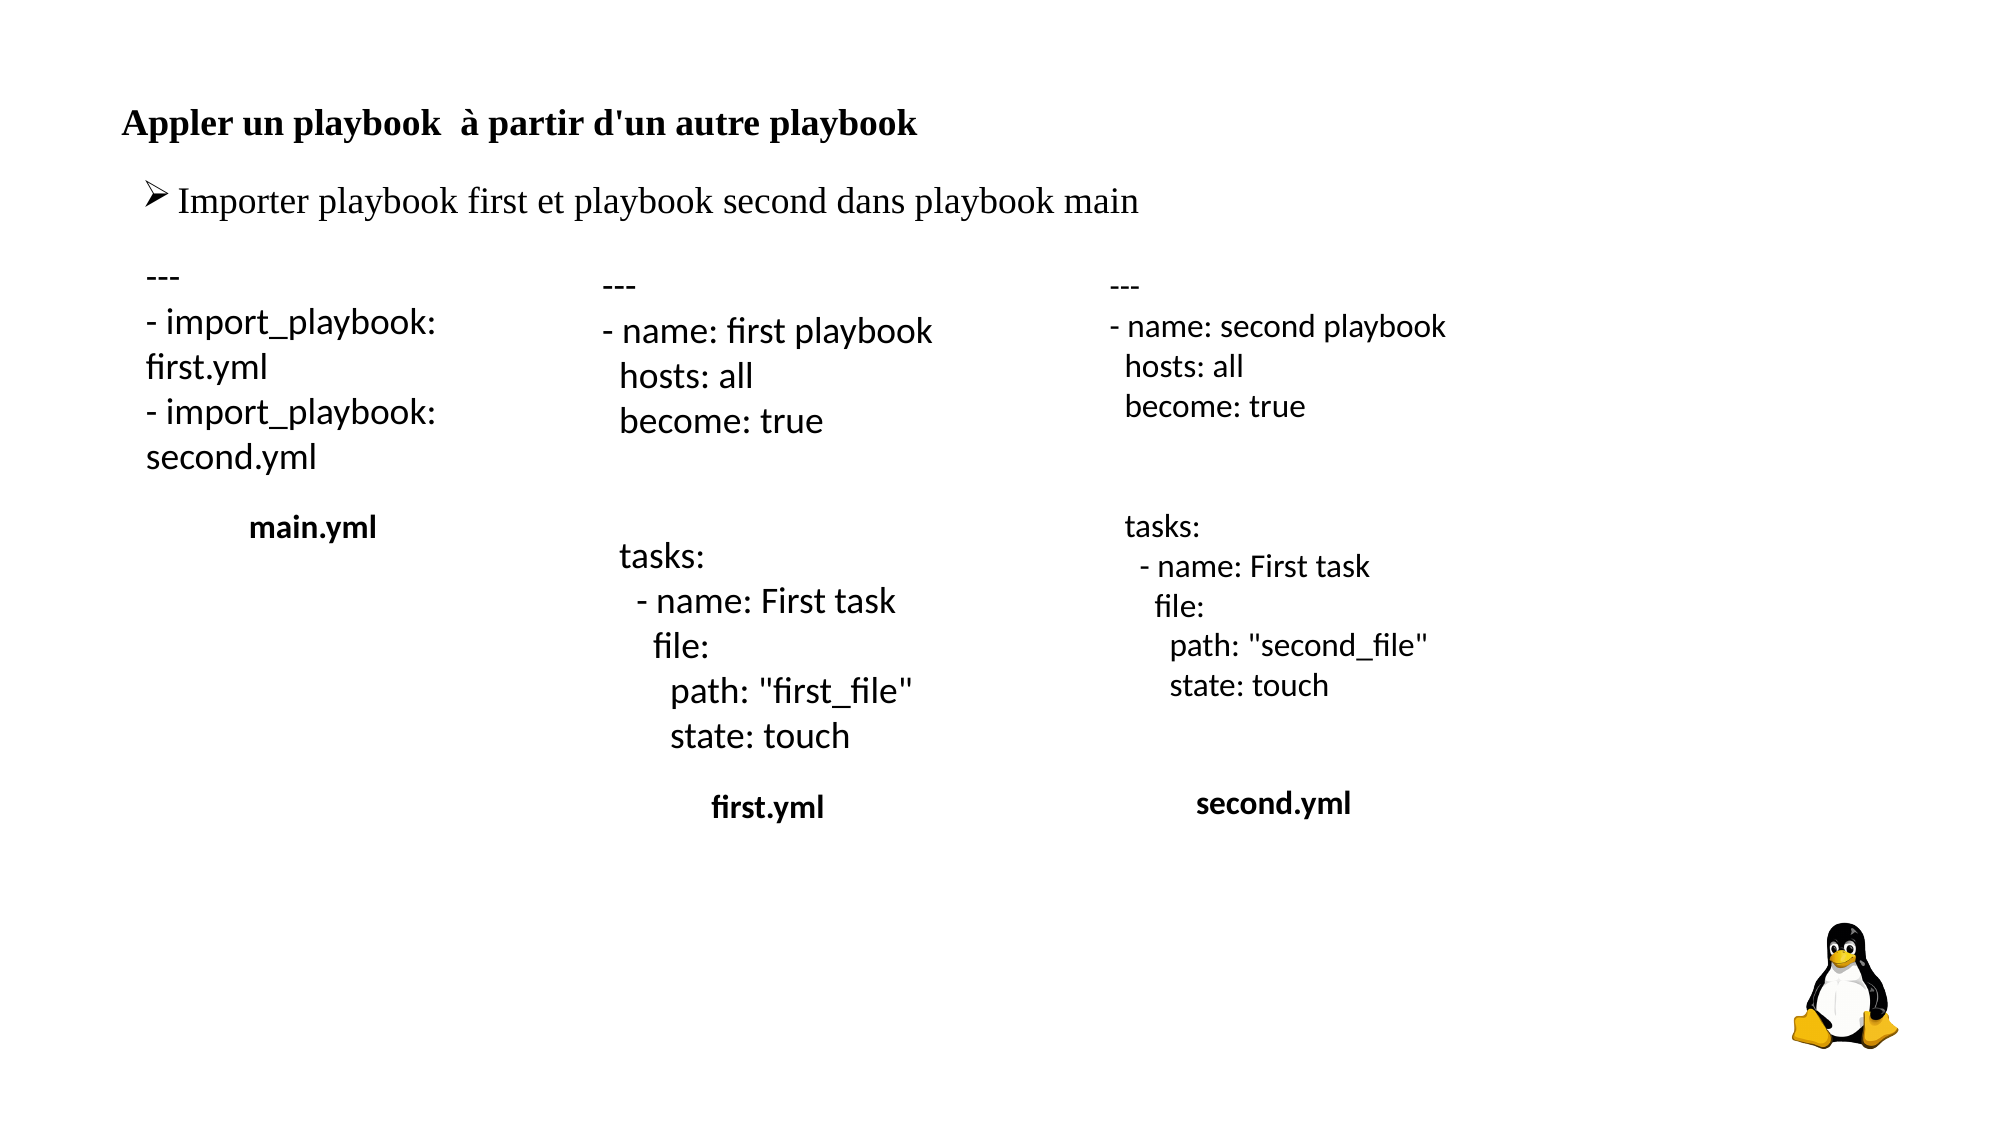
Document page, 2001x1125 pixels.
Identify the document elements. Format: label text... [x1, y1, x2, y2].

text_box second.yml [1181, 773, 1367, 829]
text_box --- - import_playbook: first.yml - import_playbook: second.yml [131, 244, 576, 485]
text_box first.yml [696, 778, 840, 833]
picture [1787, 912, 1903, 1055]
text_box Importer playbook first et playbook second dans playbook main [115, 168, 1935, 228]
text_box Appler un playbook à partir d'un autre playbook [106, 90, 1665, 151]
text_box main.yml [234, 498, 393, 553]
text_box --- - name: first playbook hosts: all become: true tasks: - name: First task file: path: "first_file" state: touch [587, 253, 1025, 764]
text_box --- - name: second playbook hosts: all become: true tasks: - name: First task file: path: "second_file" state: touch [1094, 256, 1533, 711]
